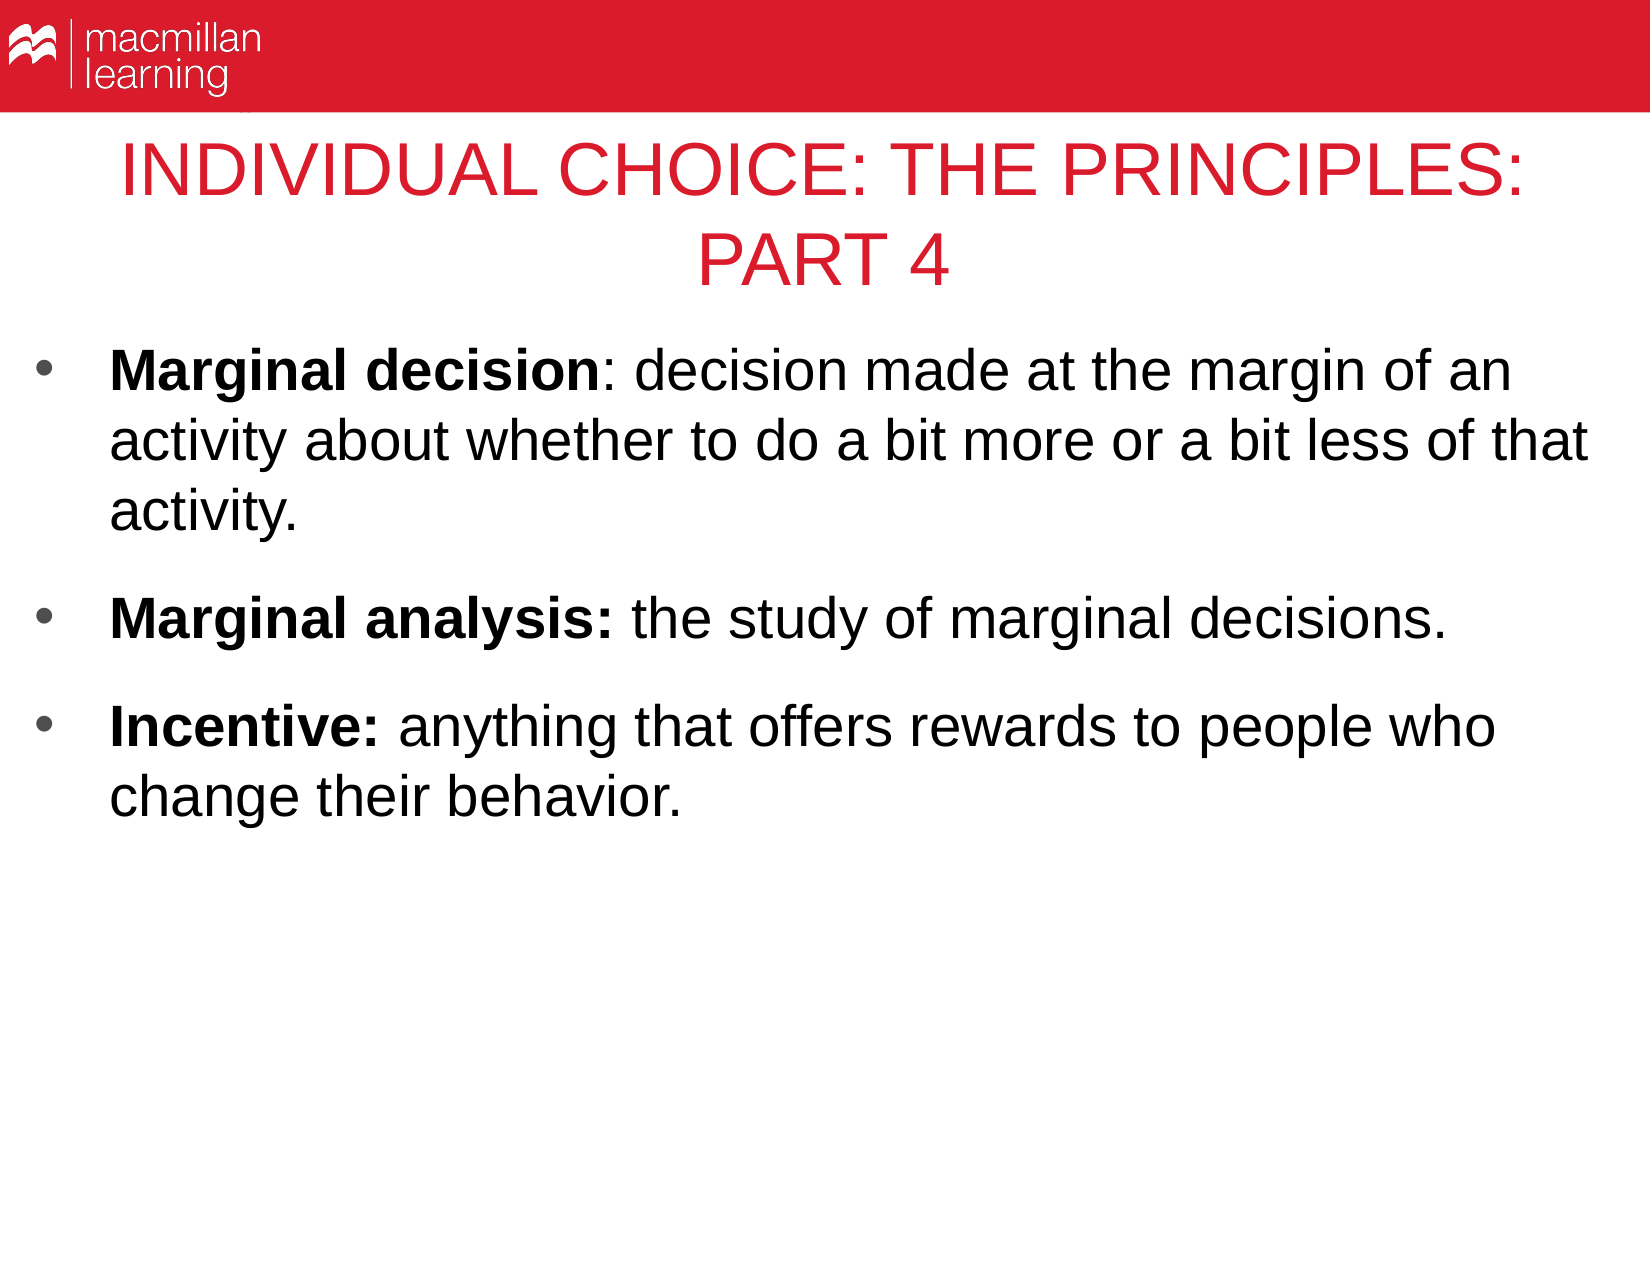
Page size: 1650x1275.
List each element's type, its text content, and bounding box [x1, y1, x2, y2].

title INDIVIDUAL CHOICE: THE PRINCIPLES: PART 4 [3, 126, 1644, 295]
picture [9, 19, 260, 97]
list Marginal decision: decision made at the margin of an activity about whether to do a bit more or a bit less of that activity. Marginal analysis: the study of marginal decisions. Incentive: anything that offers rewards to people who change their behavior. [19, 317, 1628, 1246]
